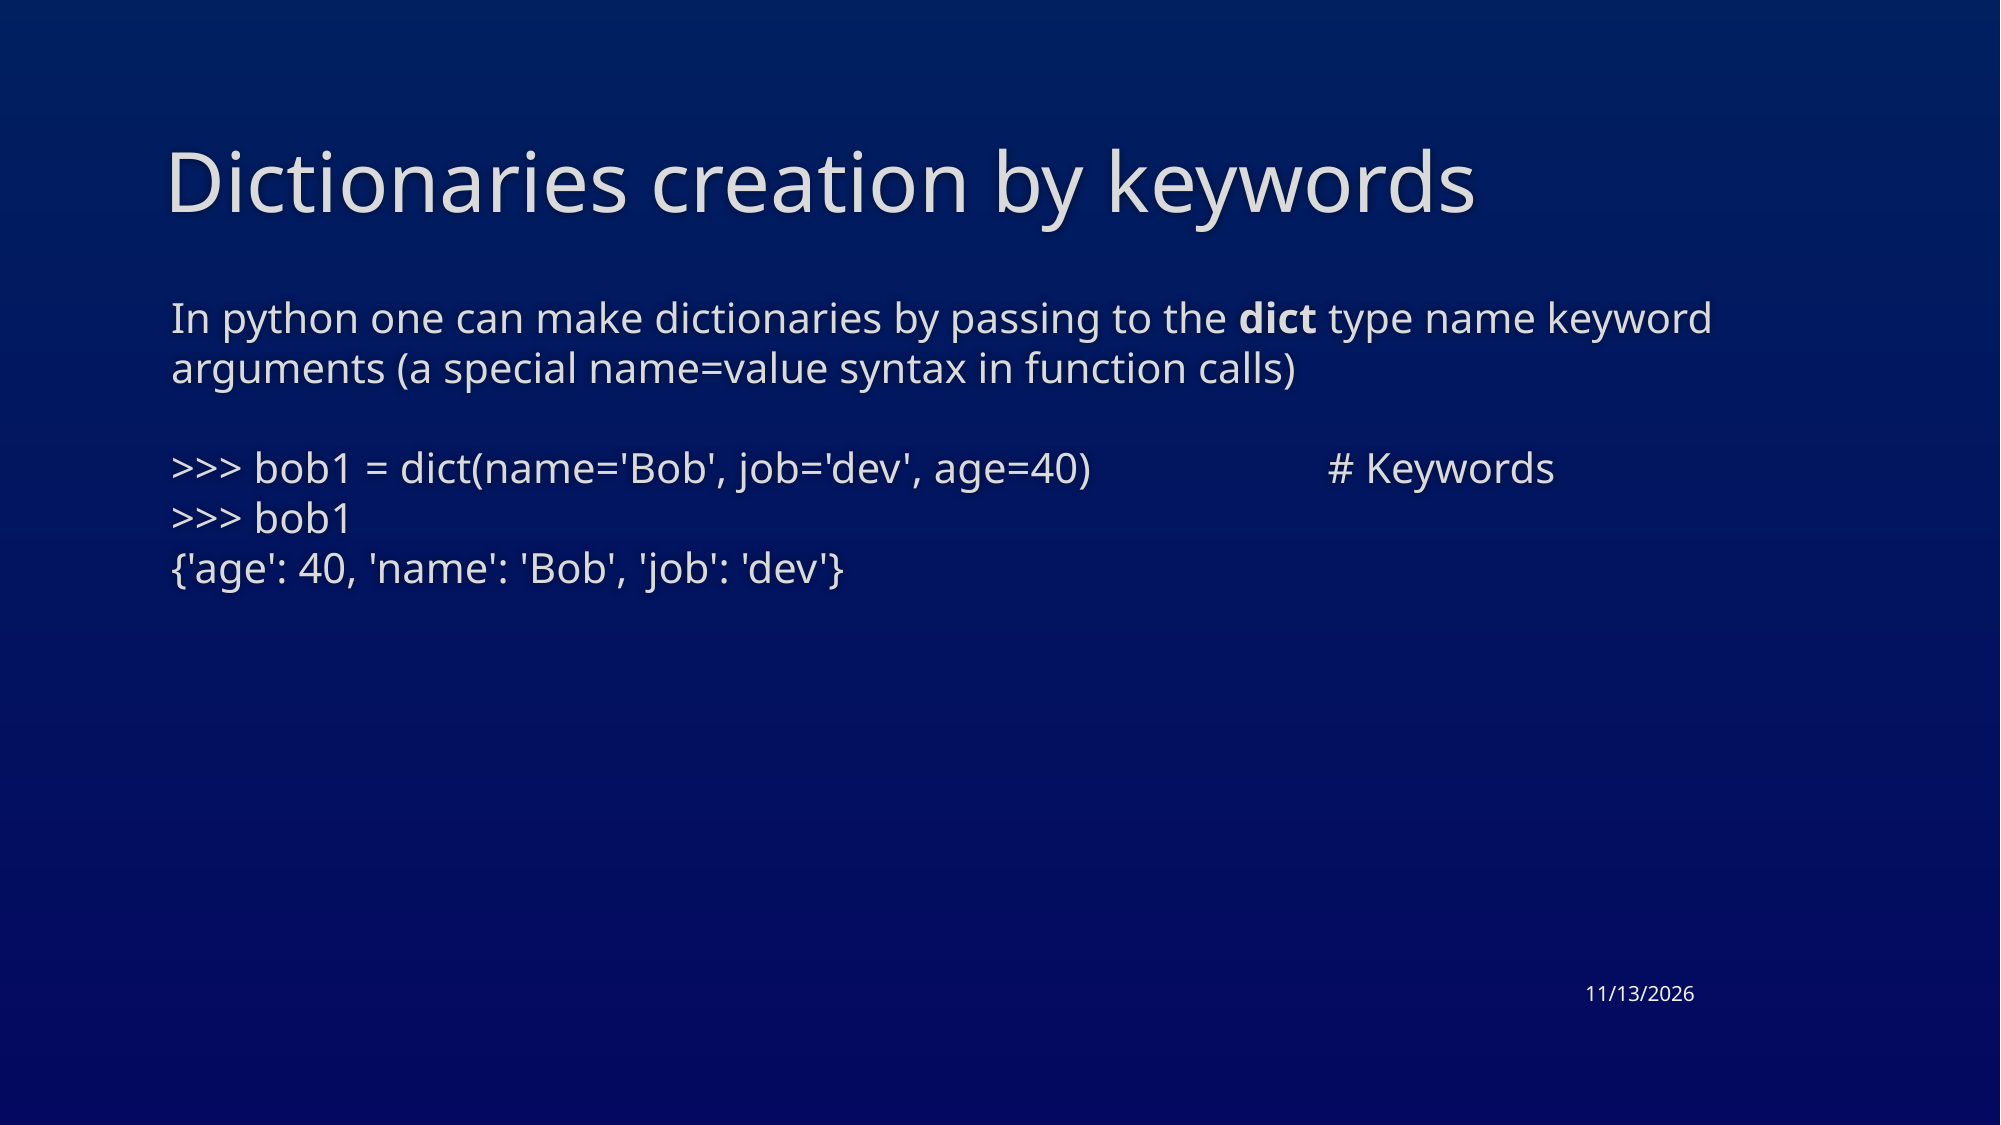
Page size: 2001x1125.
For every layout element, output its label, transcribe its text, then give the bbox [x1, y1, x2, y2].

list In python one can make dictionaries by passing to the dict type name keyword arguments (a special name=value syntax in function calls) >>> bob1 = dict(name='Bob', job='dev', age=40) # Keywords >>> bob1 {'age': 40, 'name': 'Bob', 'job': 'dev'} [149, 284, 1849, 950]
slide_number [1259, 965, 1710, 1025]
title Dictionaries creation by keywords [149, 99, 1849, 260]
